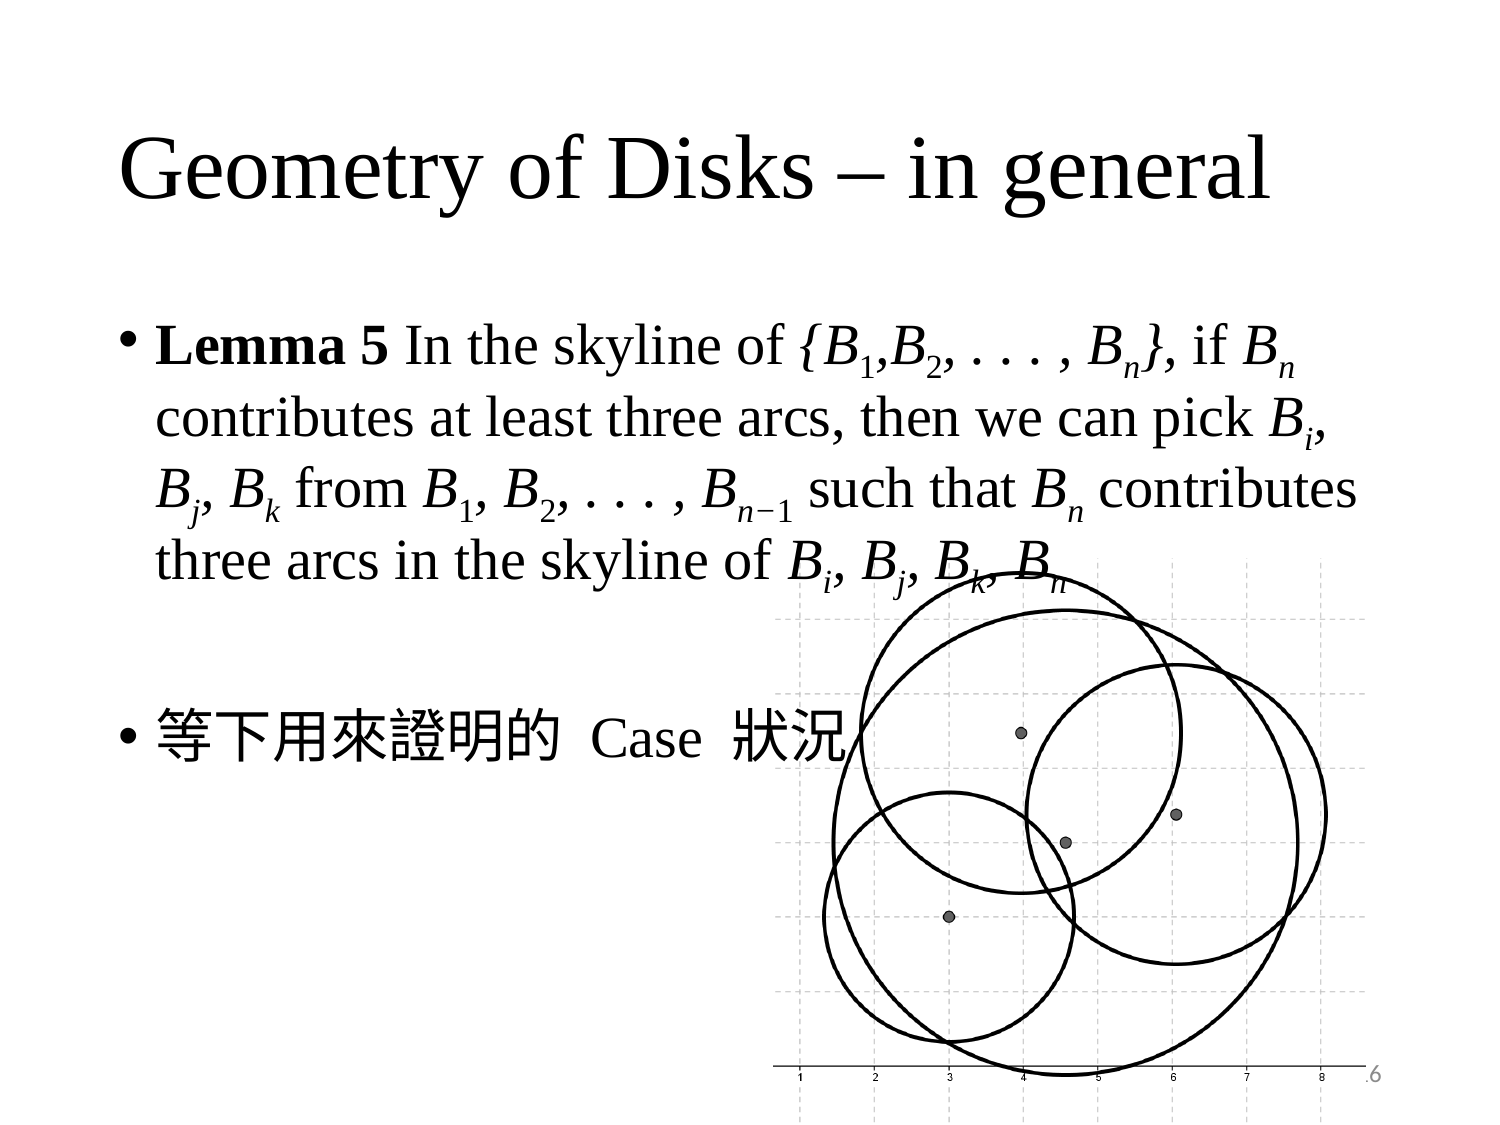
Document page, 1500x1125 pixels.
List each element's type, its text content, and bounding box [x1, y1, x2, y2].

picture [773, 558, 1366, 1125]
slide_number 16 [1366, 1042, 1397, 1103]
list Lemma 5 In the skyline of {B1,B2, . . . , Bn}, if Bn contributes at least three arcs, then we can pick Bi, Bj, Bk from B1, B2, . . . , Bn−1 such that Bn contributes three arcs in the skyline of Bi, Bj, Bk, Bn 等下用來證明的 Case 狀況 [103, 299, 1397, 1014]
title Geometry of Disks – in general [103, 59, 1397, 278]
